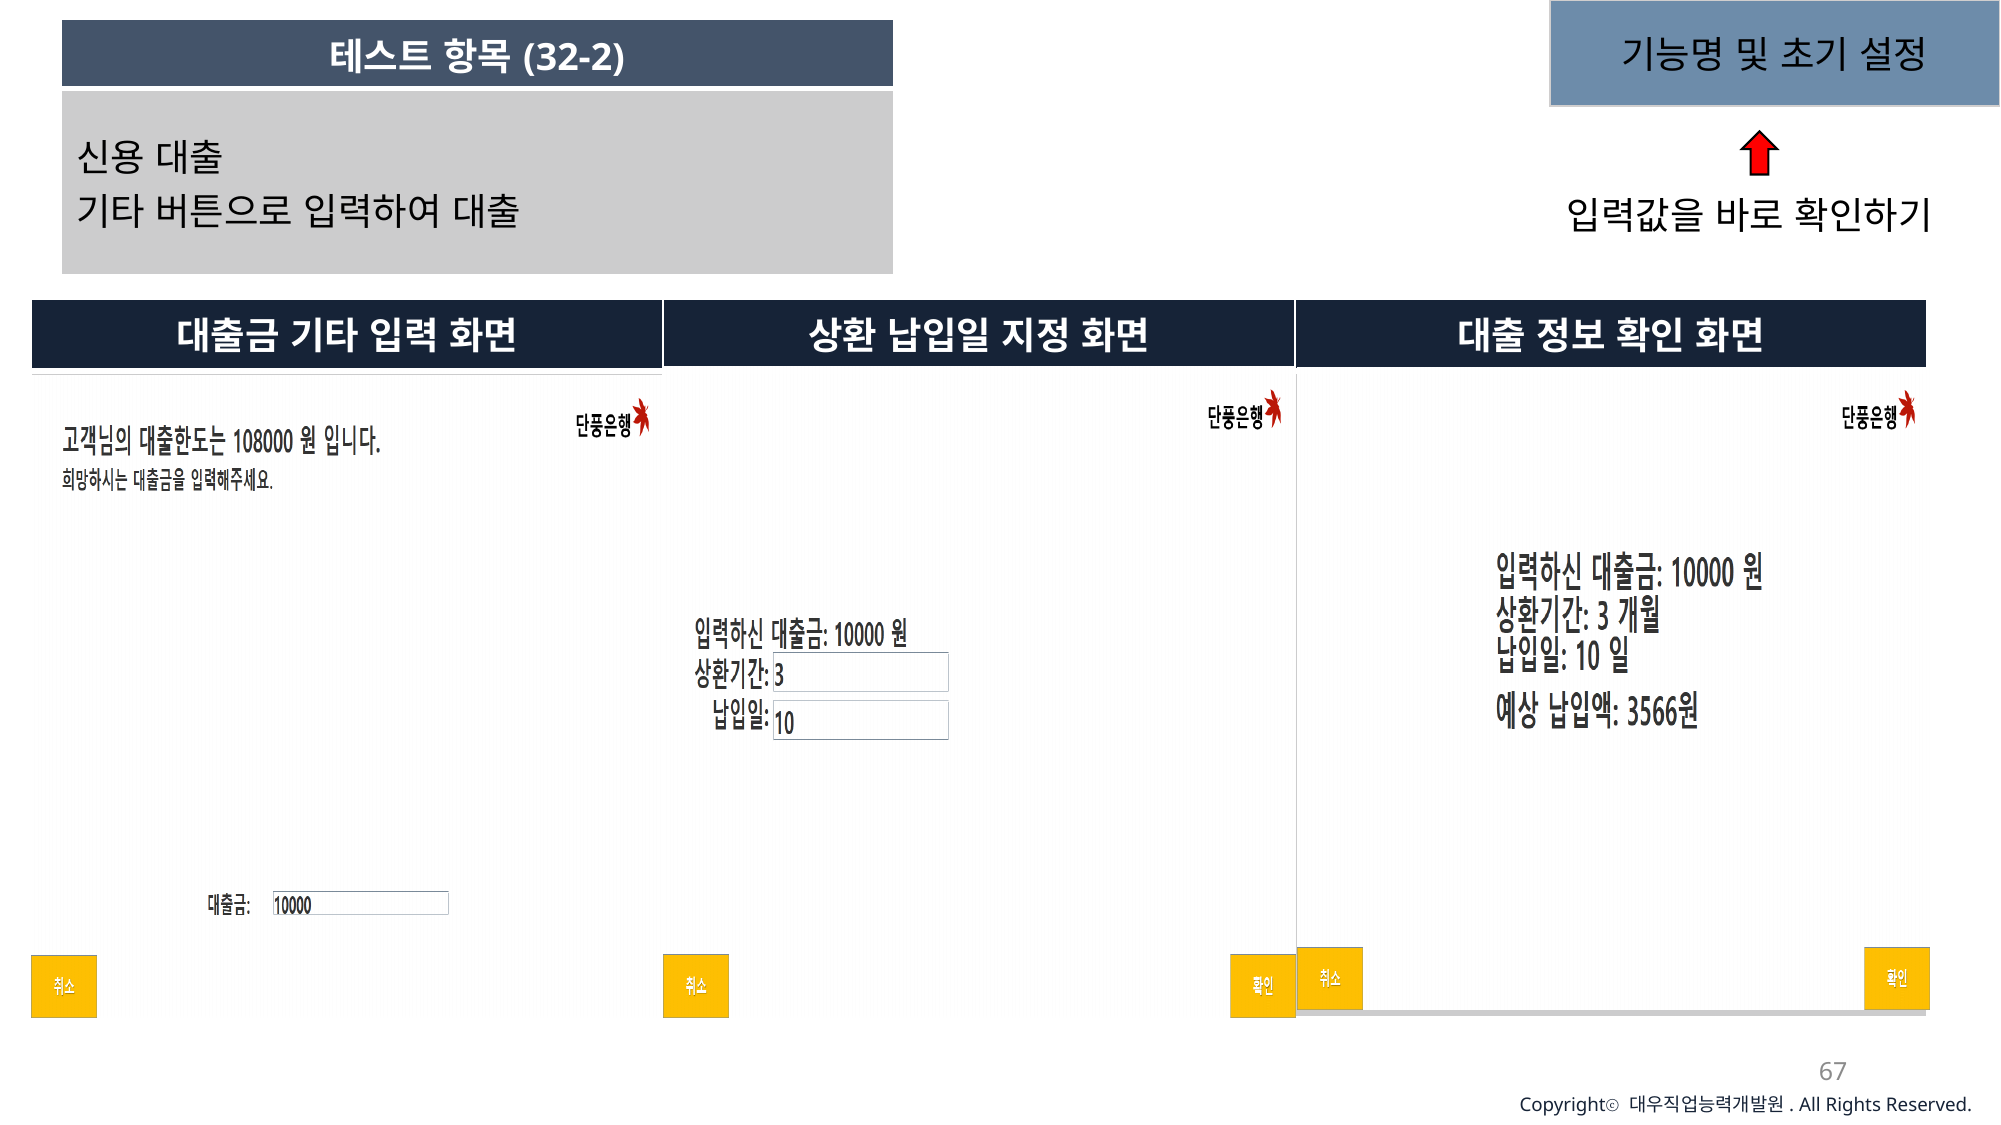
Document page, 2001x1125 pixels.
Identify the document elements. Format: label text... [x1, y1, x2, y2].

text_box 기능명 및 초기 설정 [1549, 0, 2000, 107]
table_cell [1296, 374, 1926, 1016]
text_box 입력값을 바로 확인하기 [1552, 184, 2000, 245]
table_header 상환 납입일 지정 화면 [664, 300, 1294, 366]
table_cell 신용 대출 기타 버튼으로 입력하여 대출 [62, 91, 893, 274]
slide_number 67 [1412, 1042, 1863, 1103]
picture [1297, 367, 1930, 1010]
picture [31, 366, 1296, 1018]
table_header 테스트 항목(32-2) [62, 20, 893, 86]
table_header 대출 정보 확인 화면 [1296, 300, 1926, 368]
text_box [1739, 129, 1780, 176]
table_header 대출금 기타 입력 화면 [32, 300, 662, 368]
